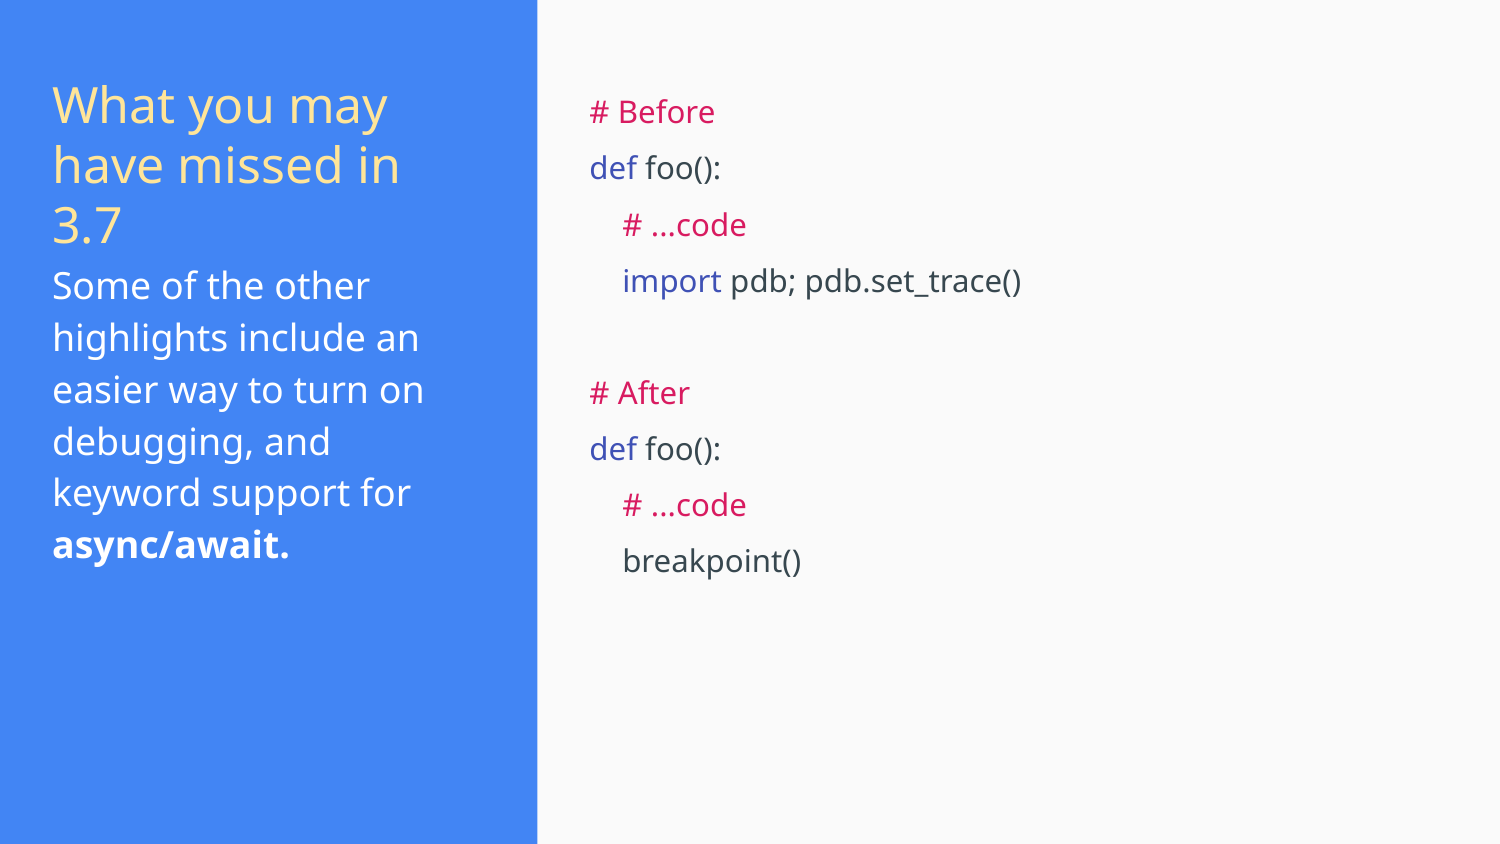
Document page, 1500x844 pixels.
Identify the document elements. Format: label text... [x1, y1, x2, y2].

title What you may have missed in 3.7 [37, 58, 498, 216]
list Some of the other highlights include an easier way to turn on debugging, and keyword support for async/await. [37, 240, 498, 760]
text_box # Before def foo(): # ...code import pdb; pdb.set_trace() # After def foo(): # ...code breakpoint() [574, 58, 1459, 813]
